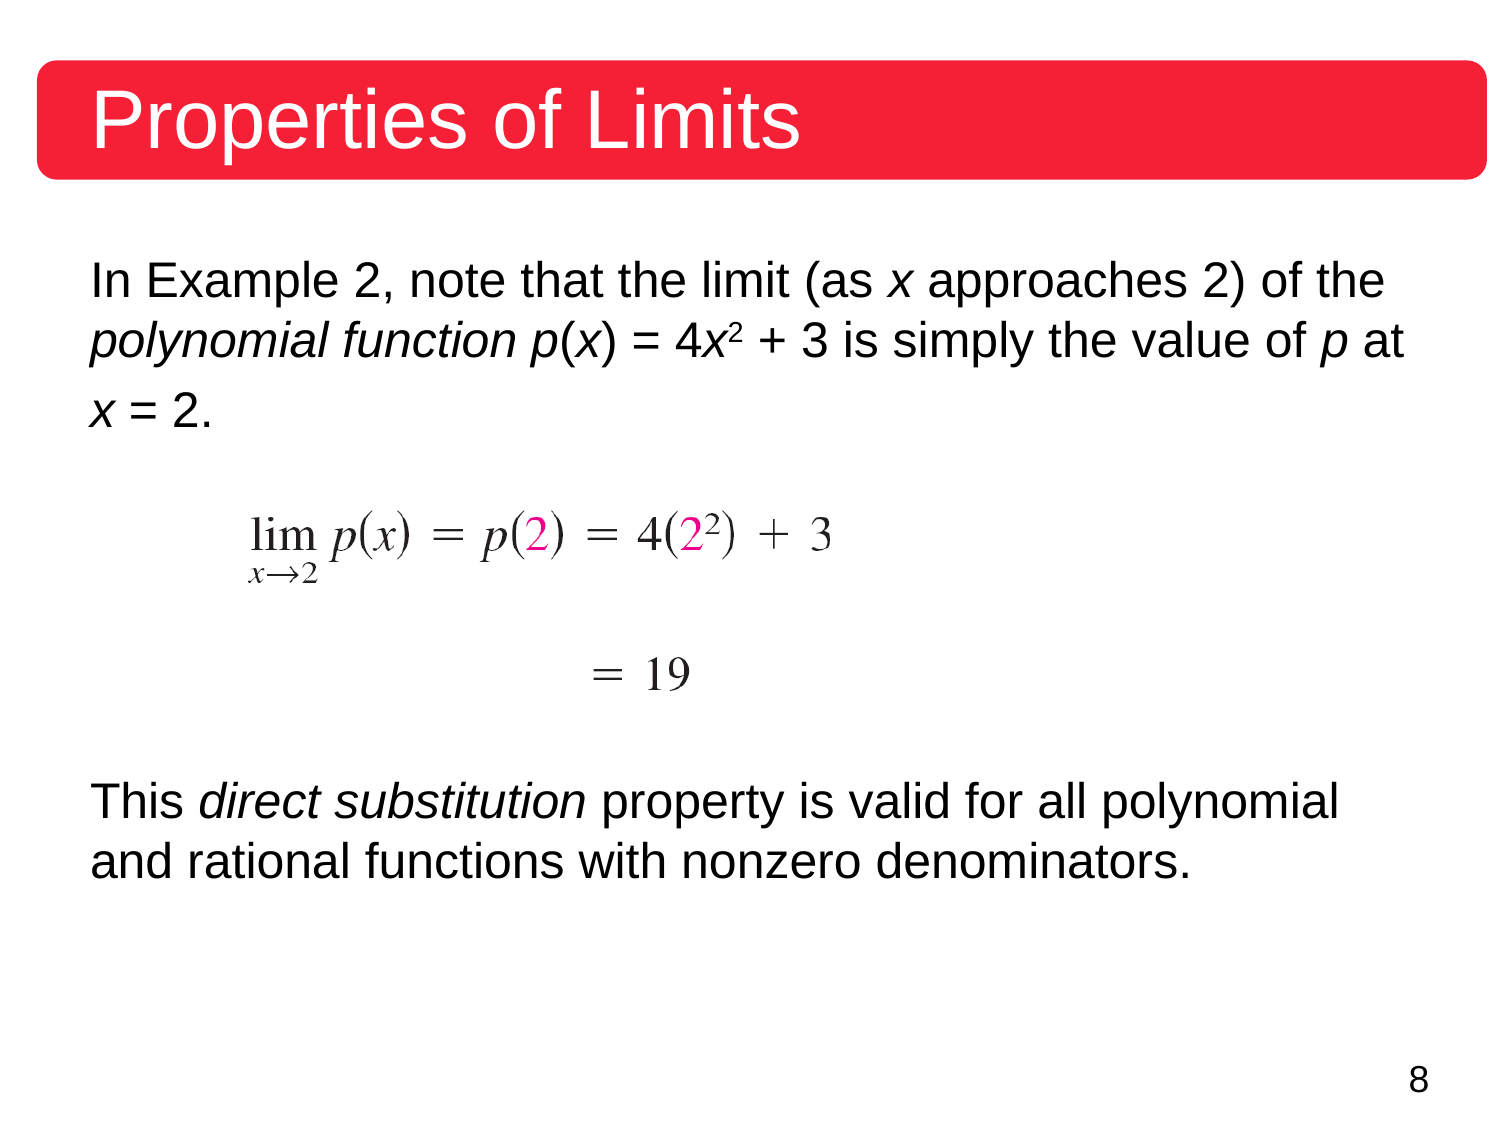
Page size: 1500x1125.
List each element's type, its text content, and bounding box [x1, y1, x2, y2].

list In Example 2, note that the limit (as x approaches 2) of the polynomial function p(x) = 4x2 + 3 is simply the value of p at x = 2. This direct substitution property is valid for all polynomial and rational functions with nonzero denominators. [74, 239, 1426, 1076]
picture [237, 487, 843, 593]
title Properties of Limits [74, 56, 1439, 173]
picture [587, 644, 701, 707]
